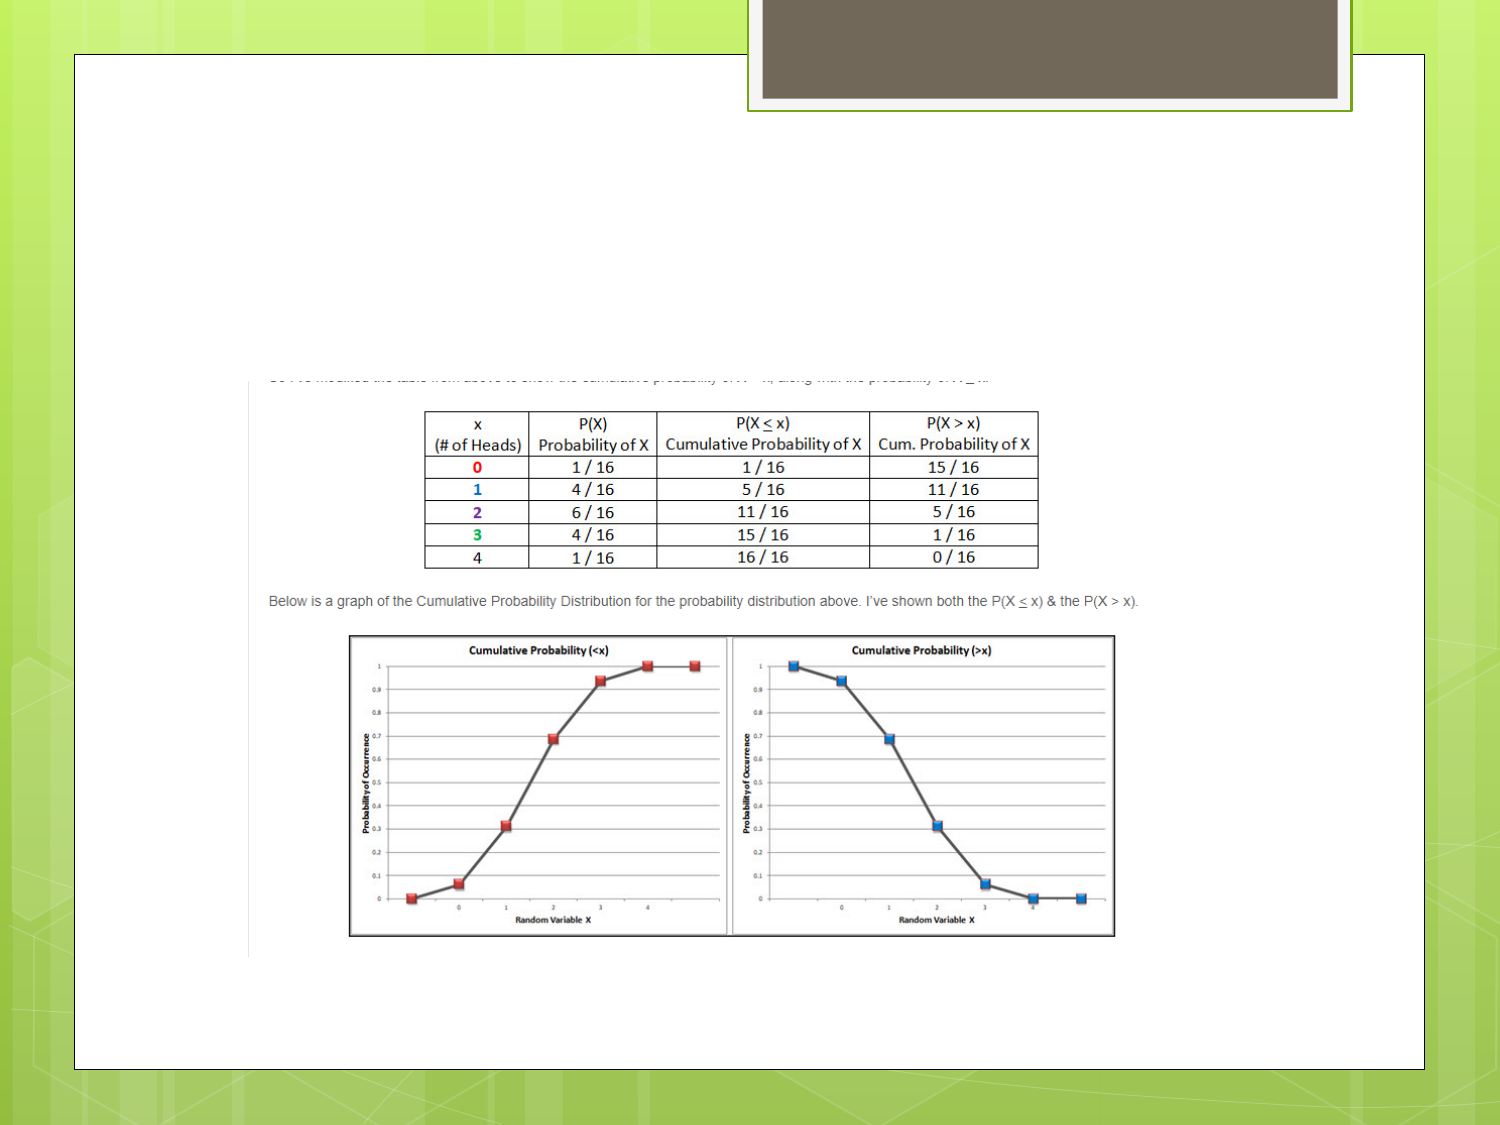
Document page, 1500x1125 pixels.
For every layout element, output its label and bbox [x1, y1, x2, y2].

list [247, 380, 1206, 957]
